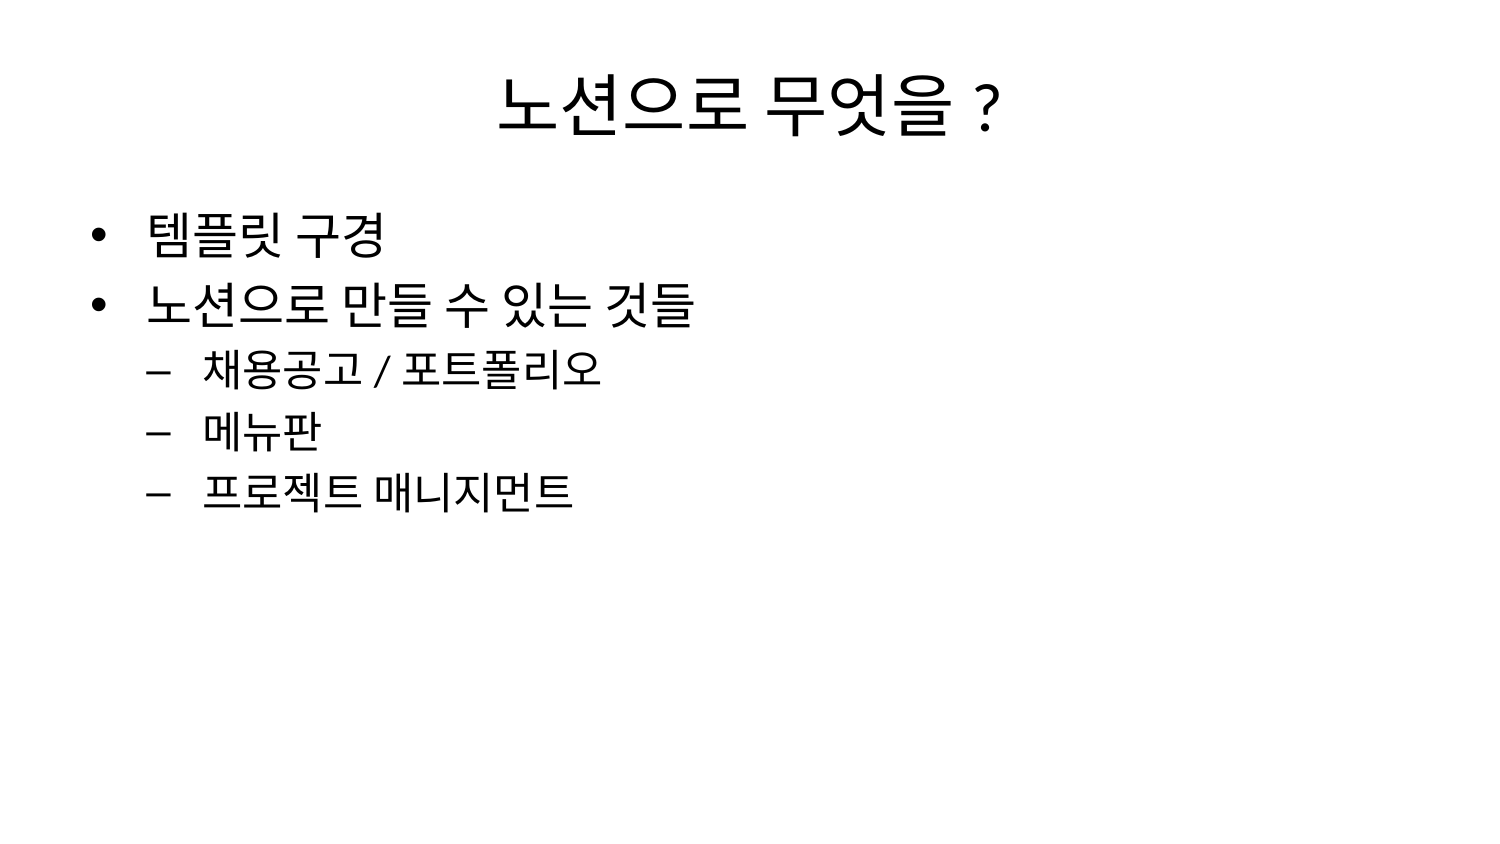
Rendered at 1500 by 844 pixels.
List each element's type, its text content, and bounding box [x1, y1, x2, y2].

title 노션으로 무엇을? [75, 33, 1425, 175]
list 템플릿 구경 노션으로 만들 수 있는 것들 채용공고/포트폴리오 메뉴판 프로젝트 매니지먼트 [75, 196, 1425, 754]
